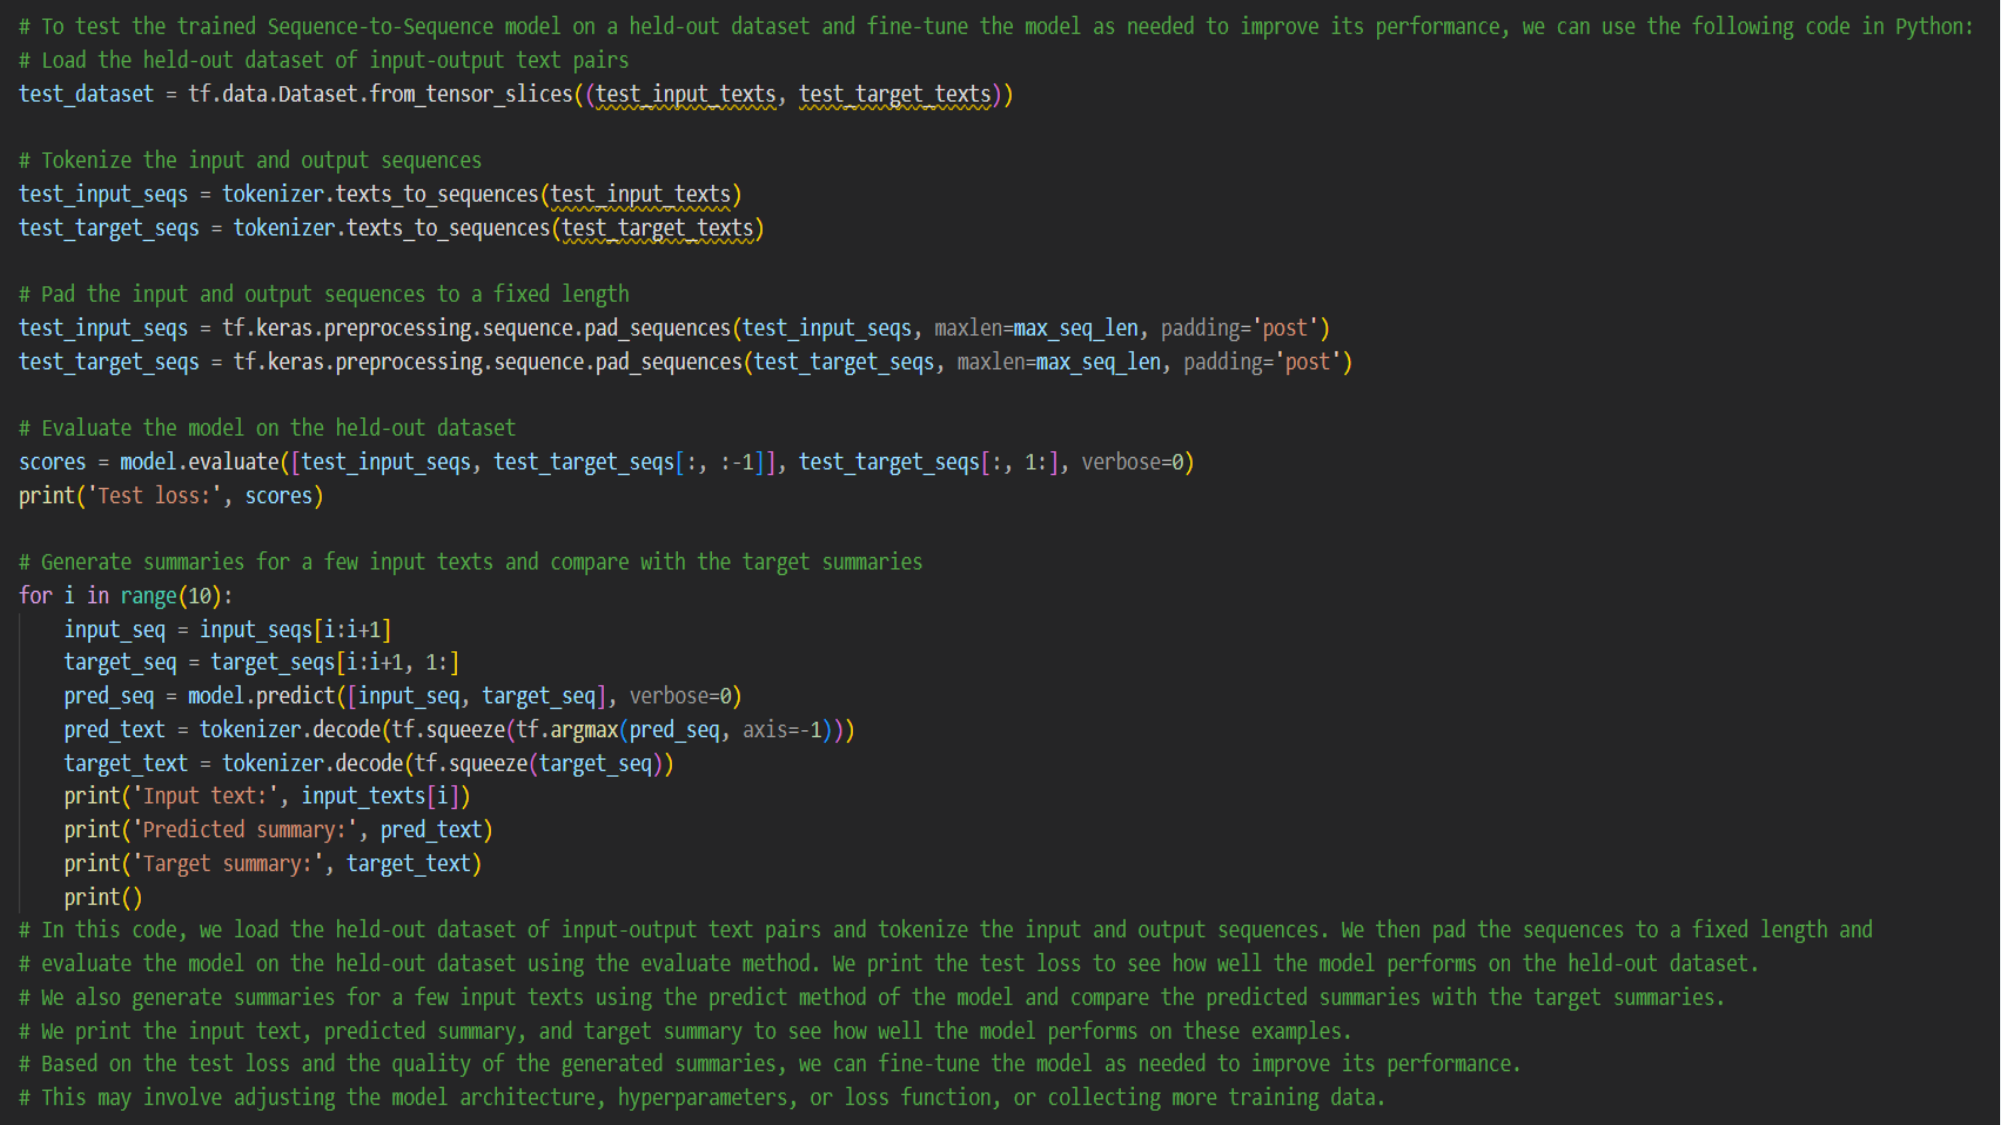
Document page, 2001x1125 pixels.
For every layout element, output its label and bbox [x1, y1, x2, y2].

list [0, 0, 2000, 1125]
